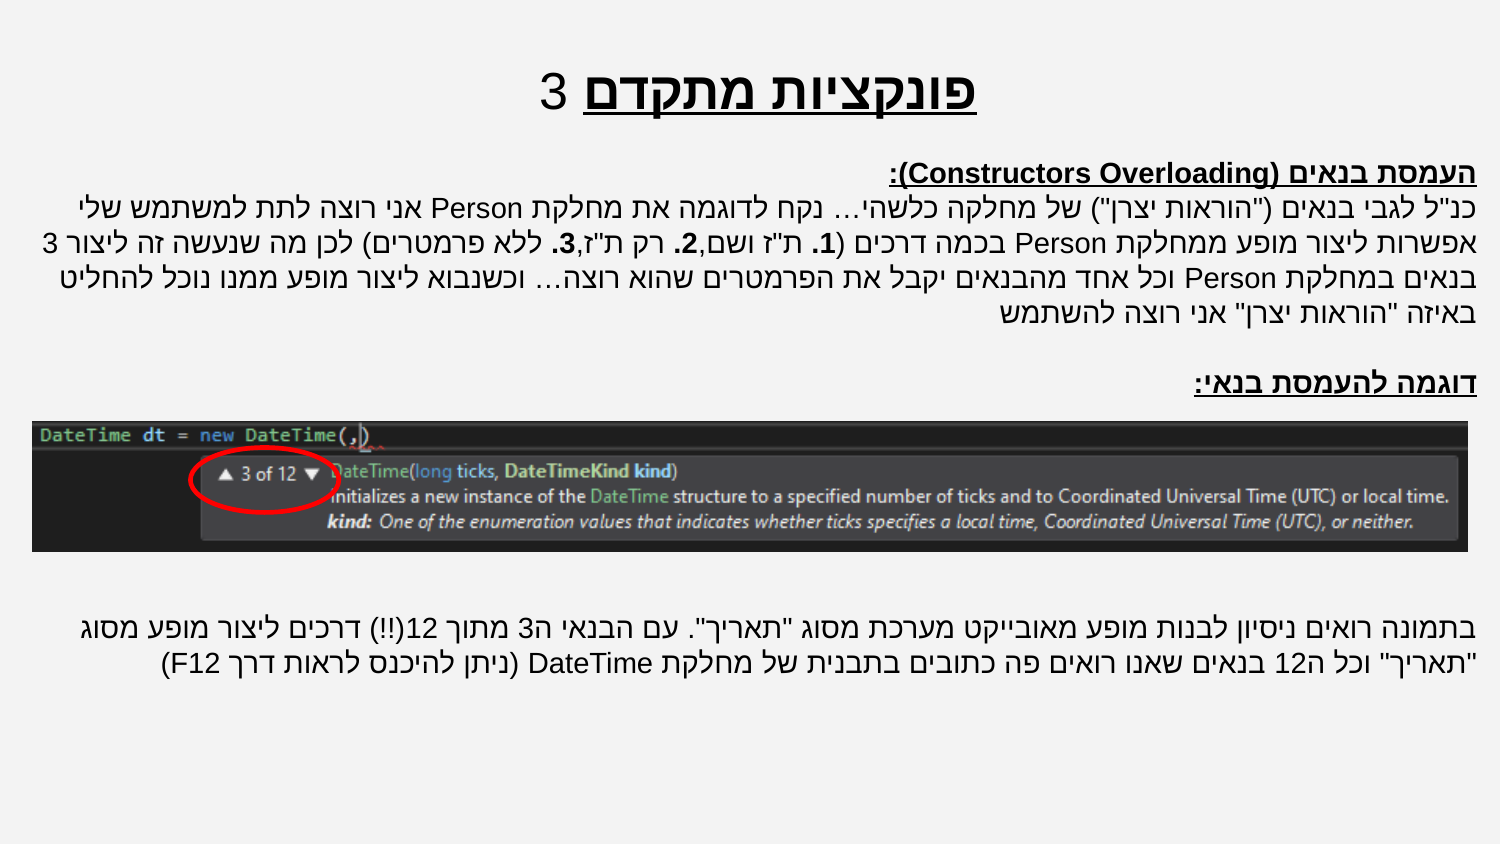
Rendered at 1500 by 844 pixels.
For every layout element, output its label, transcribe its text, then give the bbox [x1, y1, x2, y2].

text_box פונקציות מתקדם 3 העמסת בנאים (Constructors Overloading): כנ"ל לגבי בנאים ("הוראות יצרן") של מחלקה כלשהי… נקח לדוגמה את מחלקת Person אני רוצה לתת למשתמש שלי אפשרות ליצור מופע ממחלקת Person בכמה דרכים (1. ת"ז ושם,2. רק ת"ז,3. ללא פרמטרים) לכן מה שנעשה זה ליצור 3 בנאים במחלקת Person וכל אחד מהבנאים יקבל את הפרמטרים שהוא רוצה… וכשנבוא ליצור מופע ממנו נוכל להחליט באיזה "הוראות יצרן" אני רוצה להשתמש דוגמה להעמסת בנאי: בתמונה רואים ניסיון לבנות מופע מאובייקט מערכת מסוג "תאריך". עם הבנאי ה3 מתוך 12(!!) דרכים ליצור מופע מסוג "תאריך" וכל ה12 בנאים שאנו רואים פה כתובים בתבנית של מחלקת DateTime (ניתן להיכנס לראות דרך F12) [24, 41, 1493, 694]
picture [32, 421, 1468, 552]
